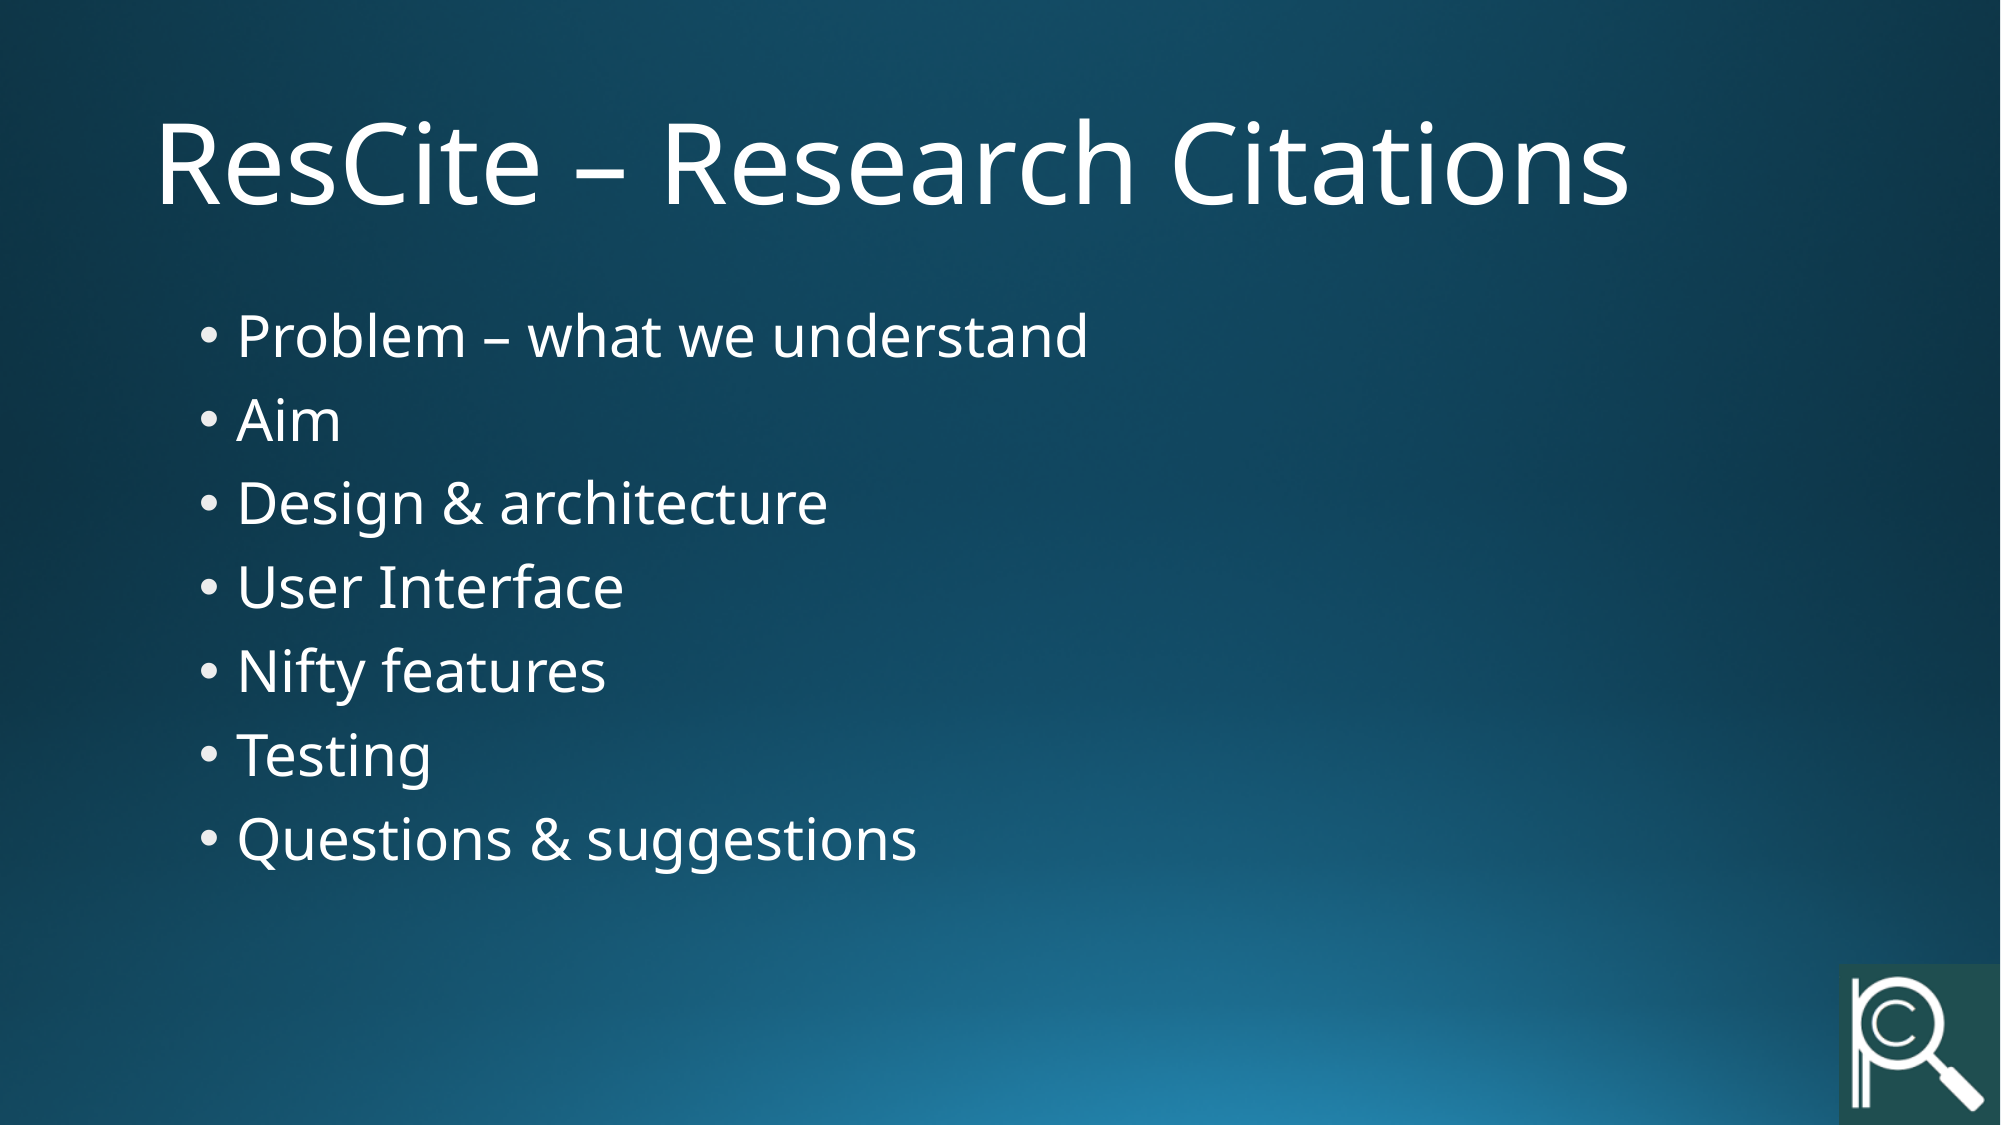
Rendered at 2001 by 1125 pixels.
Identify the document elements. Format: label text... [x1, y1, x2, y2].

list Problem – what we understand Aim Design & architecture User Interface Nifty features Testing Questions & suggestions [183, 299, 1863, 1014]
picture [0, 0, 2001, 1125]
title ResCite – Research Citations [137, 59, 1863, 278]
